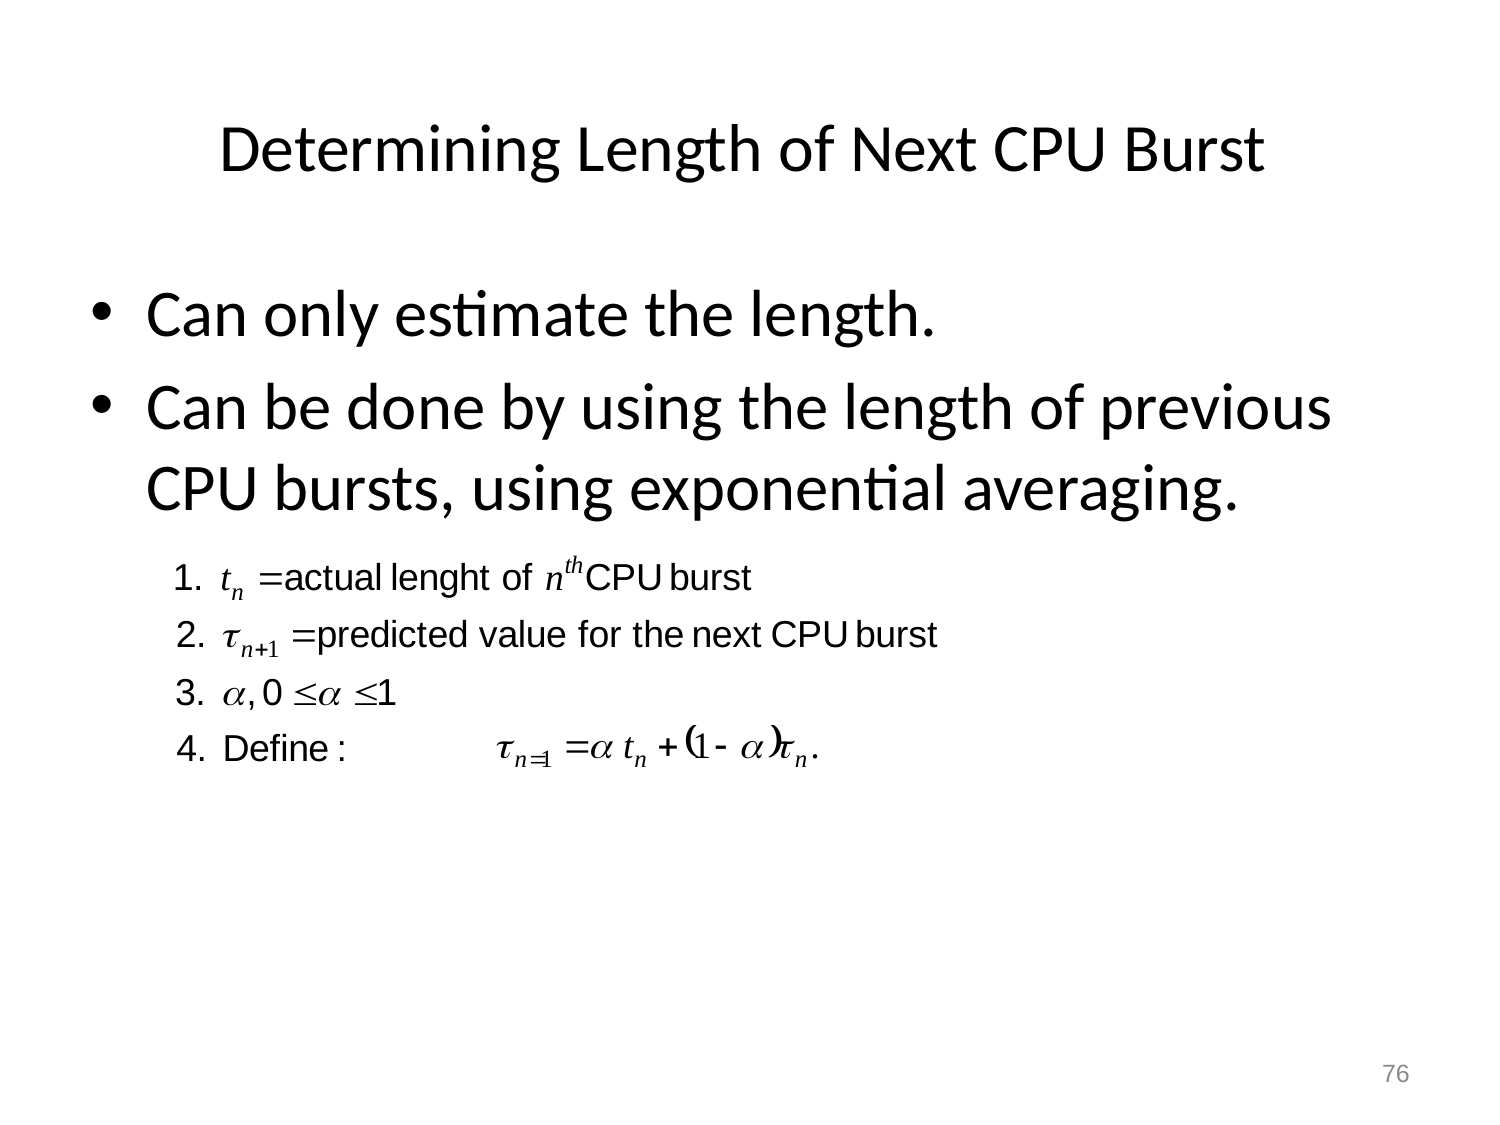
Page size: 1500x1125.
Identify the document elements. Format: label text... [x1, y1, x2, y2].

slide_number 76 [1074, 1042, 1425, 1103]
title Determining Length of Next CPU Burst [105, 75, 1381, 214]
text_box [494, 724, 823, 773]
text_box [172, 548, 944, 768]
list Can only estimate the length. Can be done by using the length of previous CPU bursts, using exponential averaging. [75, 262, 1425, 1005]
